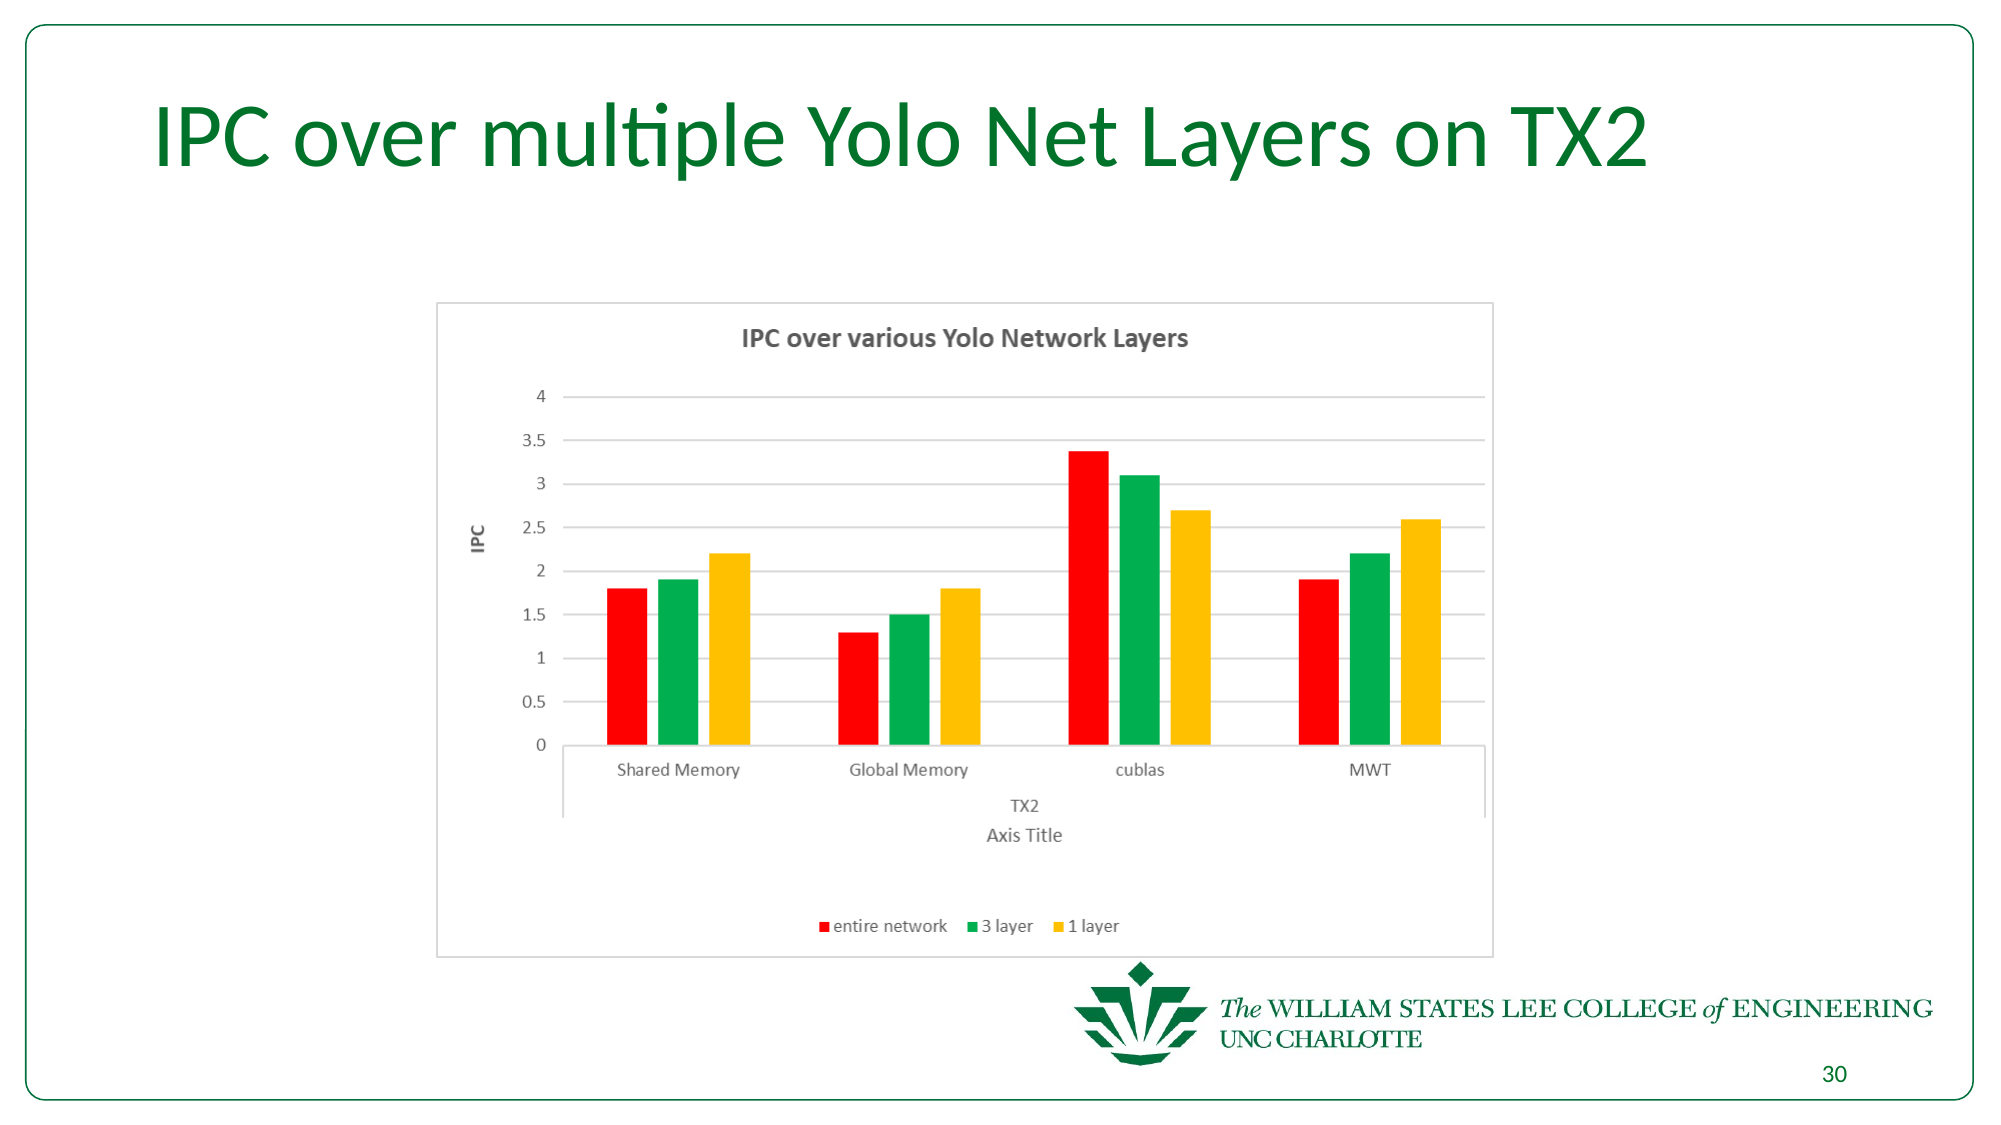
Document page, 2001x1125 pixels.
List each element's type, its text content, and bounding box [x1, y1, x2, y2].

title IPC over multiple Yolo Net Layers on TX2 [137, 59, 1863, 215]
slide_number 30 [1412, 1042, 1863, 1103]
picture [435, 301, 1938, 1071]
